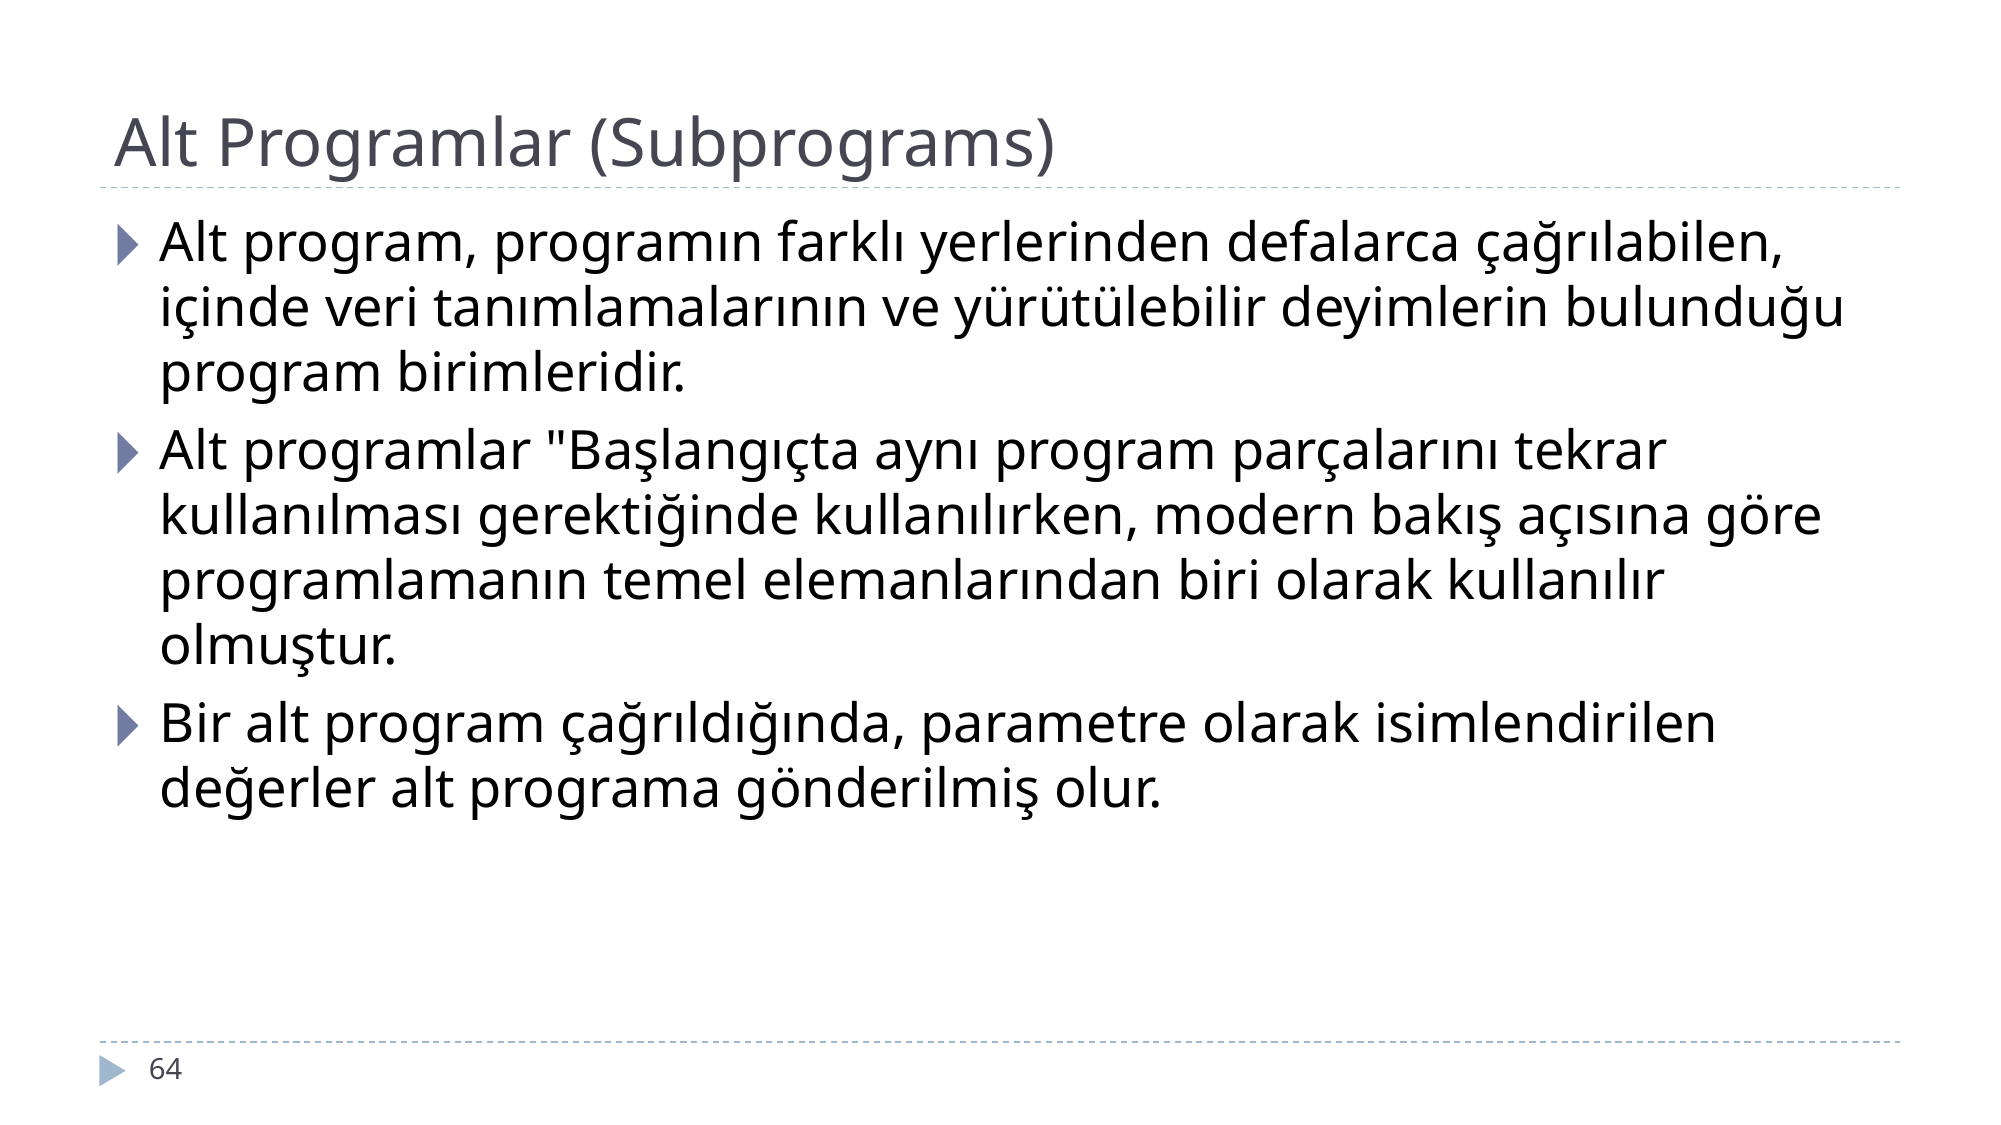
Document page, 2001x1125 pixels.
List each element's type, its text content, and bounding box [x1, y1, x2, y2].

slide_number ‹#› [133, 1042, 568, 1103]
list Alt program, programın farklı yerlerinden defalarca çağrılabilen, içinde veri tanımlamalarının ve yürütülebilir deyimlerin bulunduğu program birimleridir. Alt programlar "Başlangıçta aynı program parçalarını tekrar kullanılması gerektiğinde kullanılırken, modern bakış açısına göre programlamanın temel elemanlarından biri olarak kullanılır olmuştur. Bir alt program çağrıldığında, parametre olarak isimlendirilen değerler alt programa gönderilmiş olur. [99, 200, 1900, 1010]
title Alt Programlar (Subprograms) [99, 24, 1900, 188]
